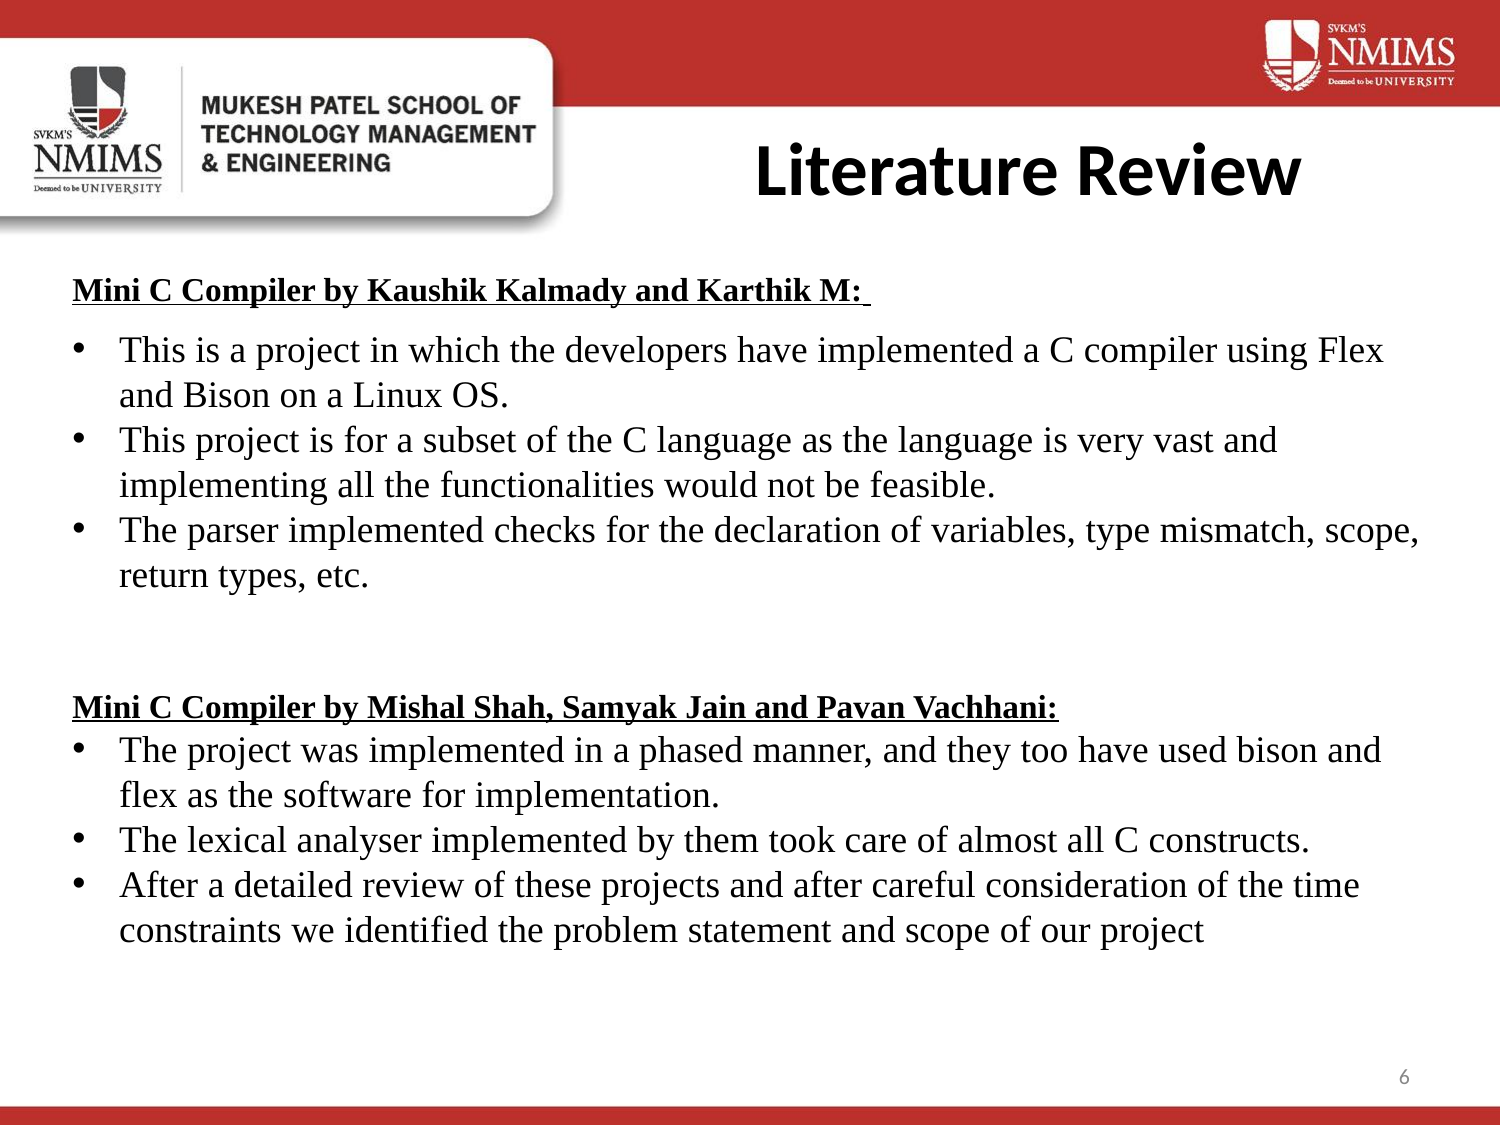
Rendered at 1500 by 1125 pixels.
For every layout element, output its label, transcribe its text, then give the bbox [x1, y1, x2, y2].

text_box Mini C Compiler by Kaushik Kalmady and Karthik M: This is a project in which the developers have implemented a C compiler using Flex and Bison on a Linux OS. This project is for a subset of the C language as the language is very vast and implementing all the functionalities would not be feasible. The parser implemented checks for the declaration of variables, type mismatch, scope, return types, etc. Mini C Compiler by Mishal Shah, Samyak Jain and Pavan Vachhani: The project was implemented in a phased manner, and they too have used bison and flex as the software for implementation. The lexical analyser implemented by them took care of almost all C constructs. After a detailed review of these projects and after careful consideration of the time constraints we identified the problem statement and scope of our project [57, 258, 1443, 1003]
title Literature Review [603, 118, 1456, 213]
slide_number 6 [1074, 1045, 1425, 1106]
picture [0, 0, 1500, 1125]
